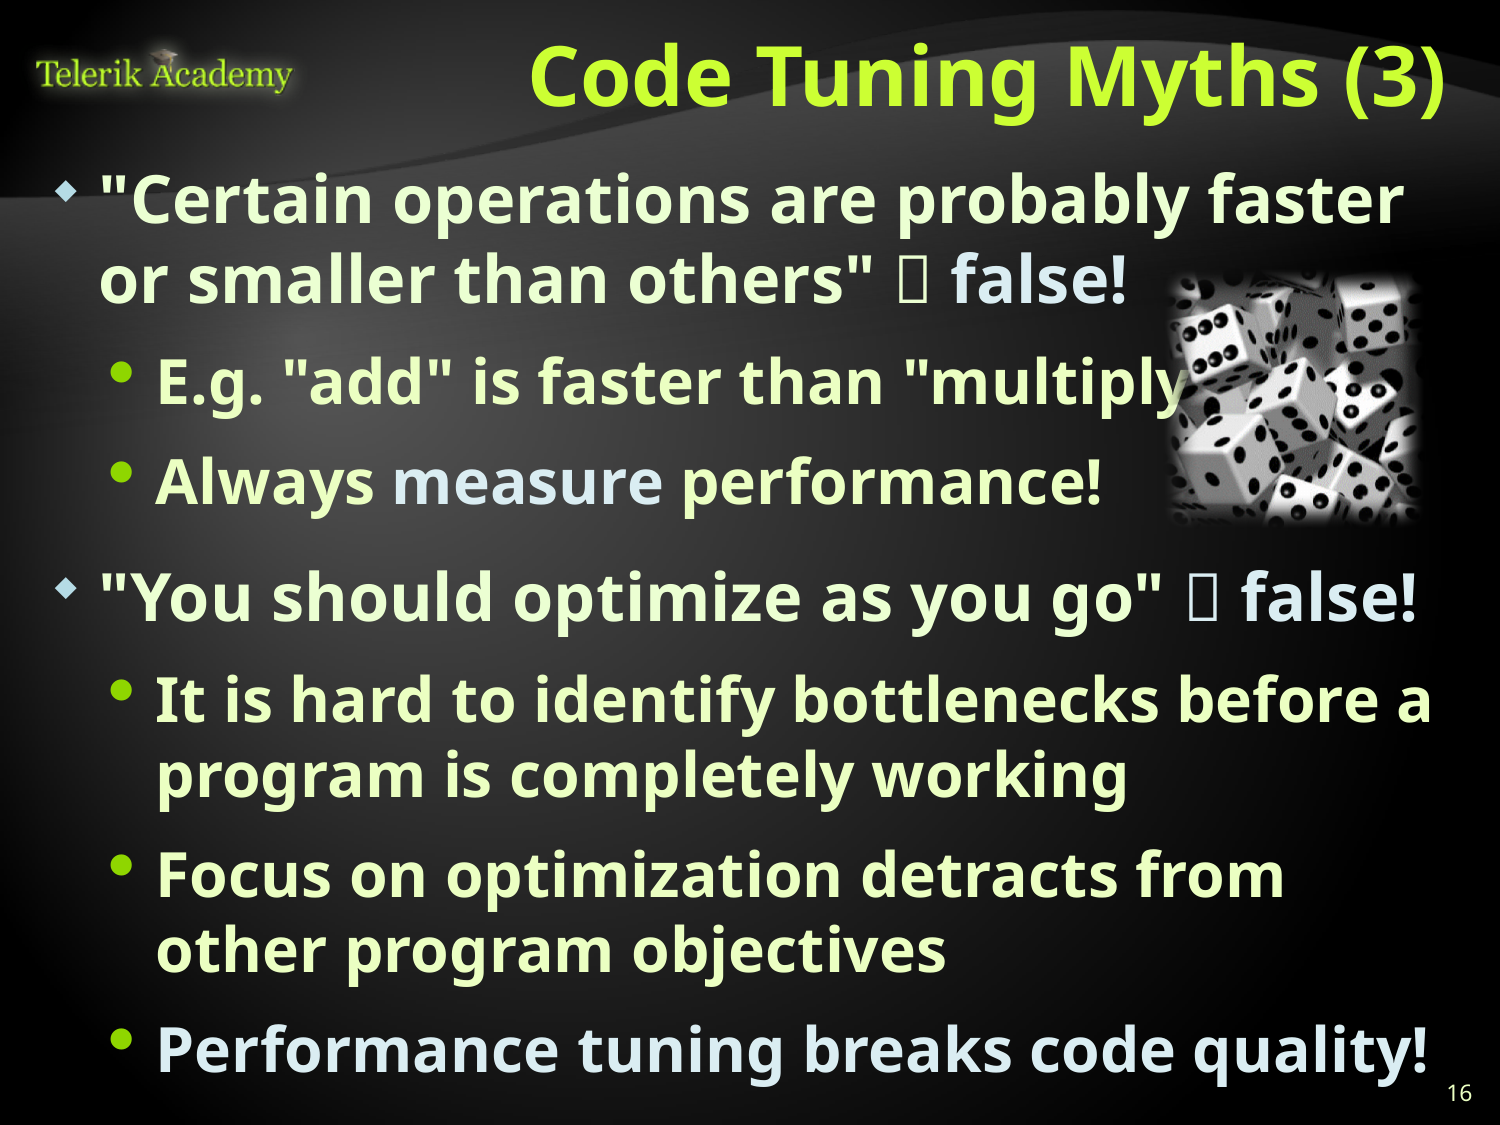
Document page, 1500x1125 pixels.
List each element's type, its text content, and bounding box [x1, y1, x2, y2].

slide_number 16 [1412, 1074, 1488, 1113]
list "Certain operations are probably faster or smaller than others"  false! E.g. "add" is faster than "multiply" Always measure performance! "You should optimize as you go"  false! It is hard to identify bottlenecks before a program is completely working Focus on optimization detracts from other program objectives Performance tuning breaks code quality! [37, 149, 1463, 1100]
title Code Tuning Myths (3) [300, 12, 1463, 149]
picture [0, 0, 1500, 1125]
